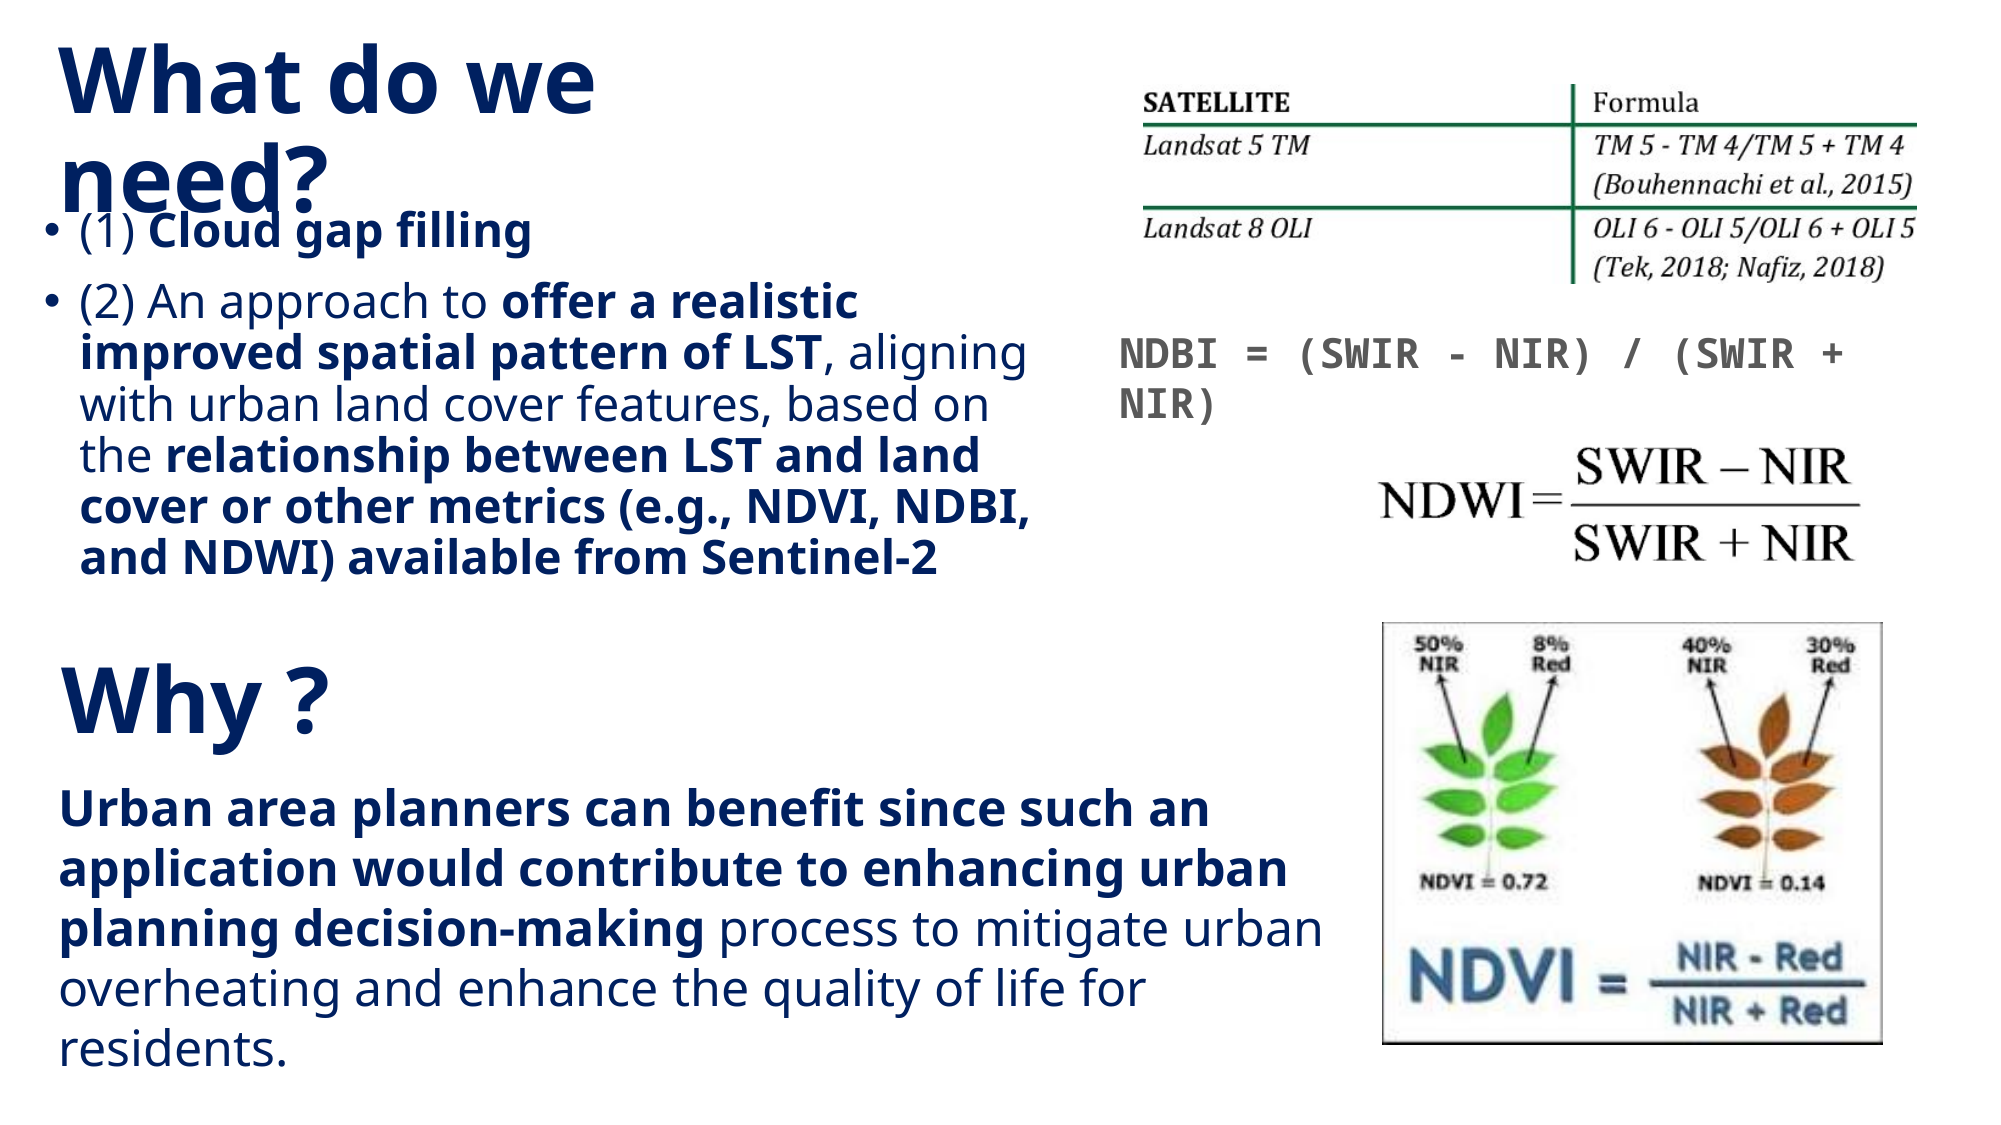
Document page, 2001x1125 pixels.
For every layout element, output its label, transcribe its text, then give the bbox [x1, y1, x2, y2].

picture [1381, 621, 1883, 1046]
title What do we need? [43, 24, 849, 199]
picture [1367, 426, 1868, 579]
picture [1142, 83, 1918, 285]
list (1) Cloud gap filling (2) An approach to offer a realistic improved spatial pattern of LST, aligning with urban land cover features, based on the relationship between LST and land cover or other metrics (e.g., NDVI, NDBI, and NDWI) available from Sentinel-2 [28, 199, 1064, 629]
text_box NDBI = (SWIR - NIR) / (SWIR + NIR) [1104, 319, 1972, 434]
text_box Urban area planners can benefit since such an application would contribute to enhancing urban planning decision-making process to mitigate urban overheating and enhance the quality of life for residents. [43, 769, 1352, 1084]
text_box Why ? [46, 595, 852, 769]
